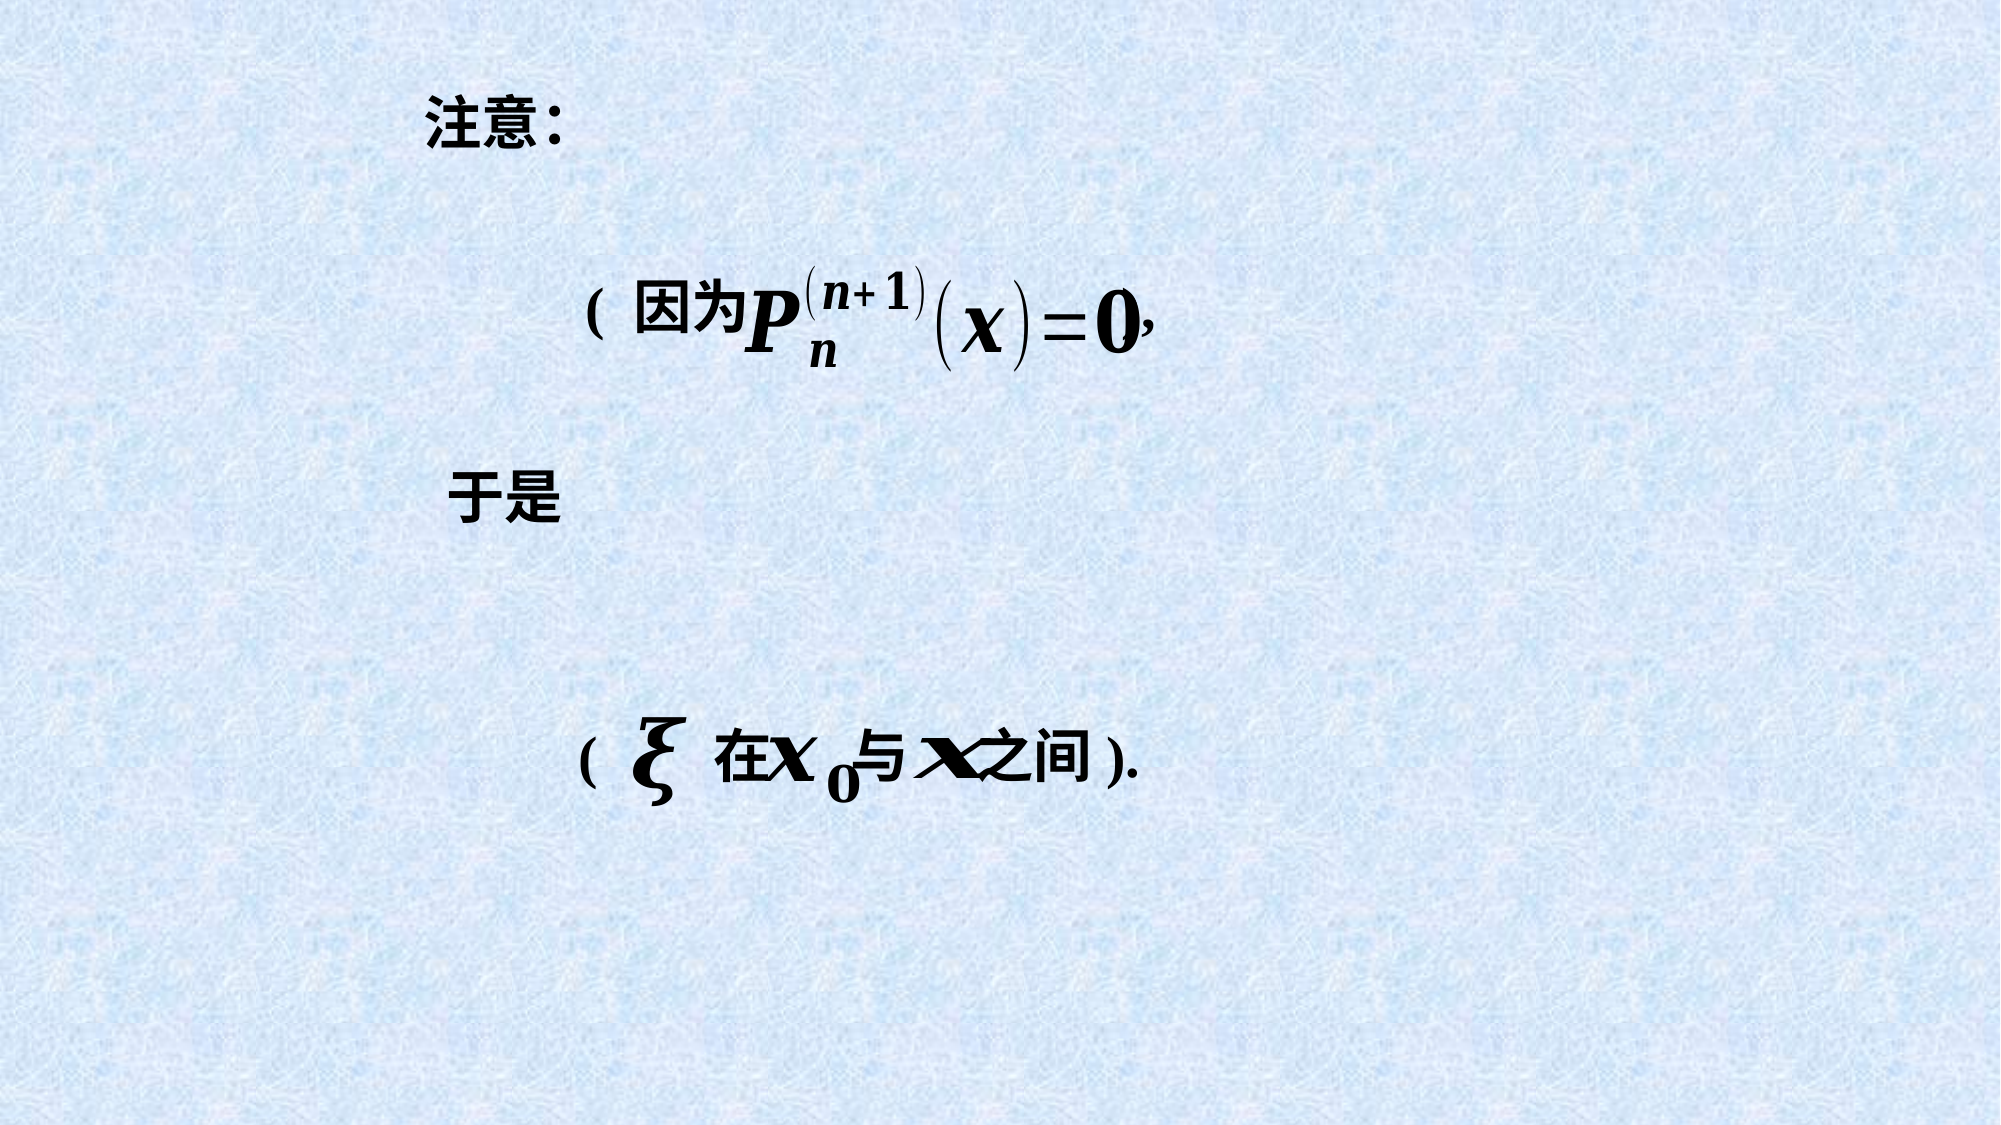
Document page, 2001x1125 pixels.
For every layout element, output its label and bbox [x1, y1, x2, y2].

text_box [540, 707, 1178, 814]
picture [0, 0, 2001, 1125]
text_box [570, 262, 1232, 382]
